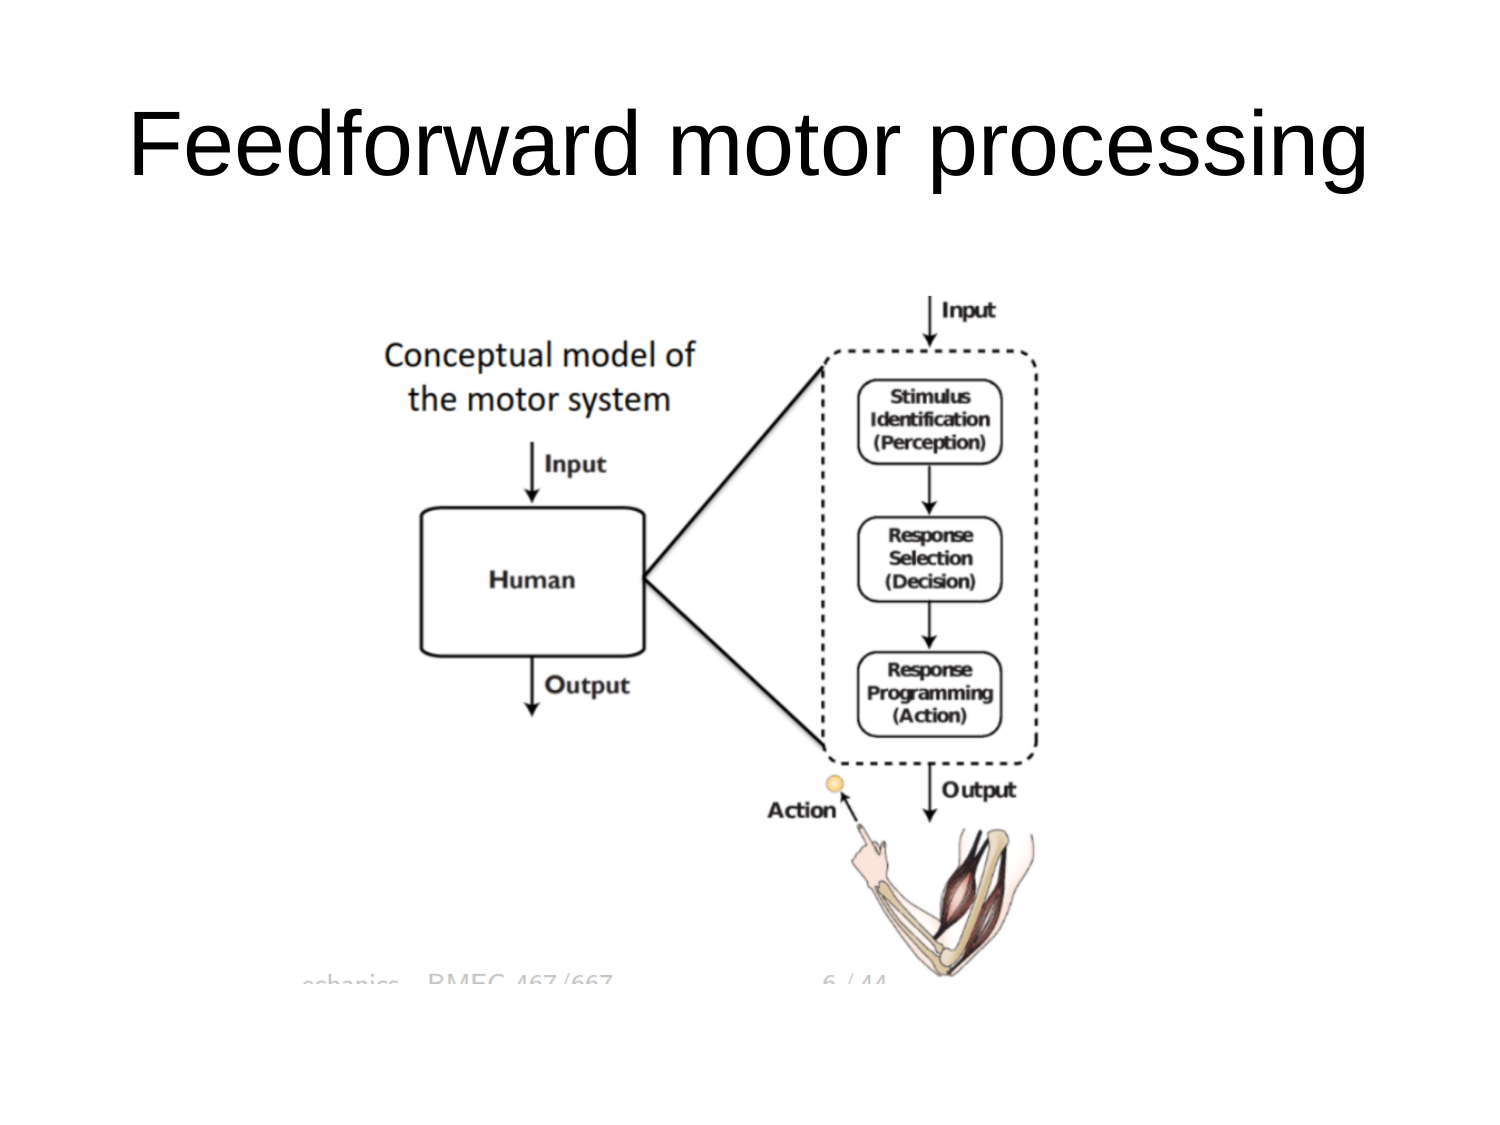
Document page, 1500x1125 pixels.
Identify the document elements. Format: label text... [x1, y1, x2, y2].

picture [300, 236, 1093, 985]
title Feedforward motor processing [75, 45, 1425, 233]
